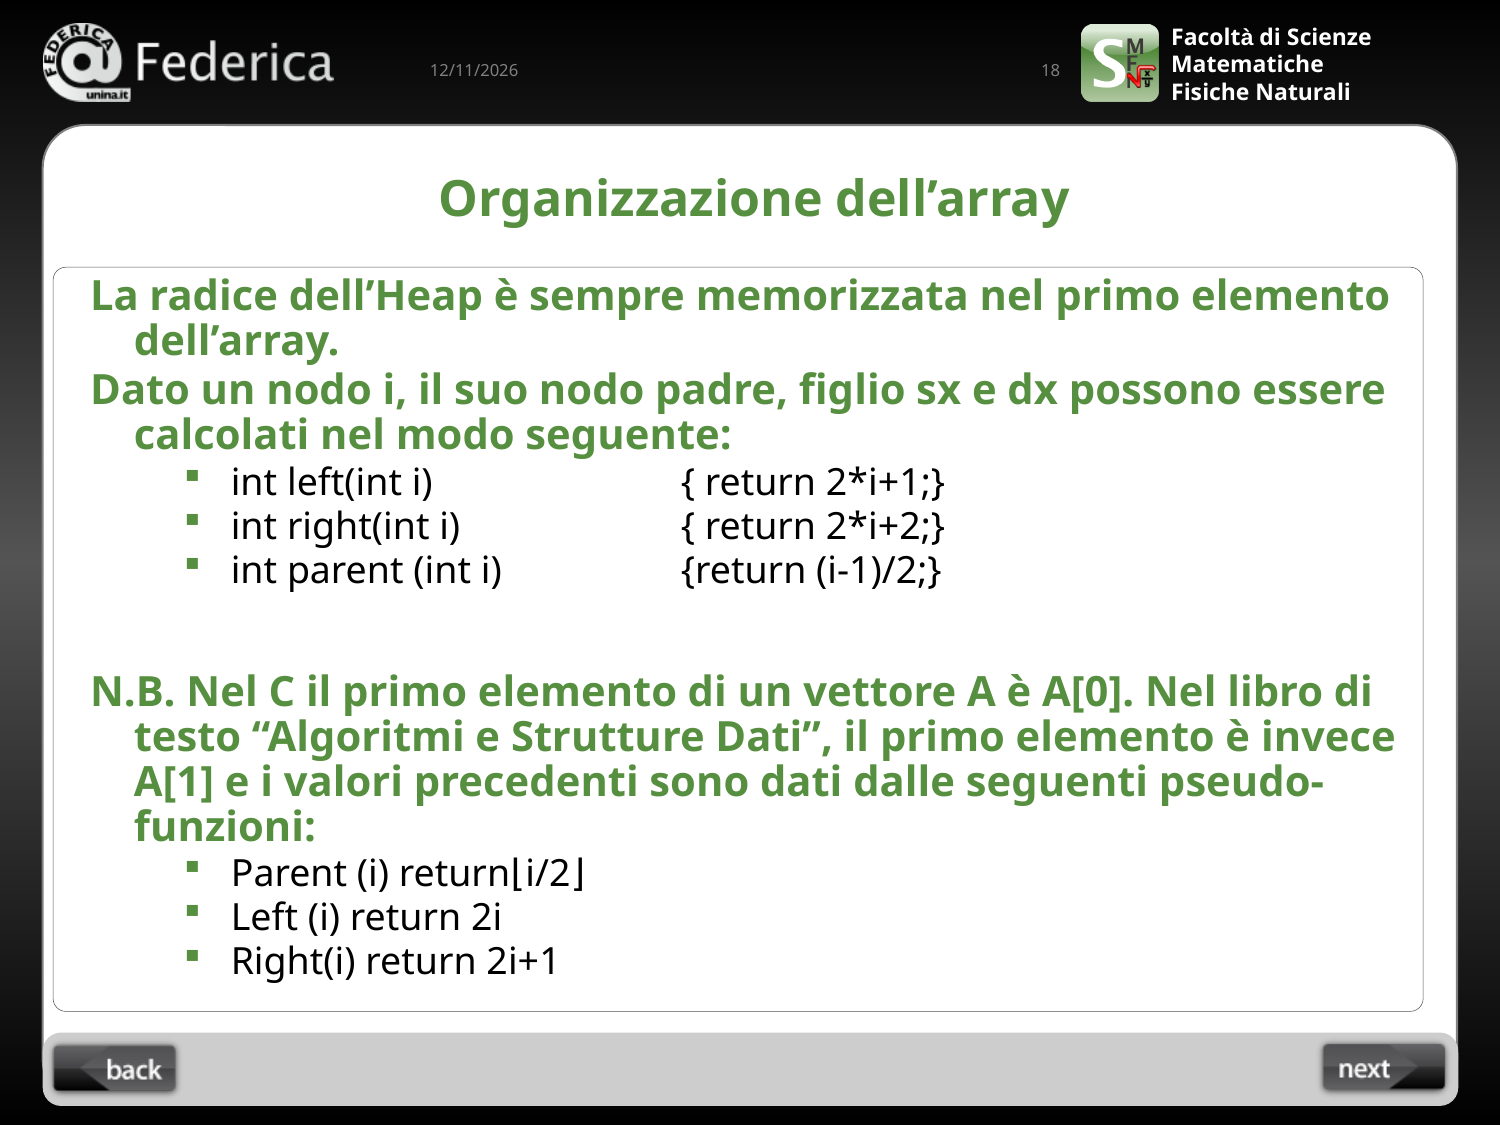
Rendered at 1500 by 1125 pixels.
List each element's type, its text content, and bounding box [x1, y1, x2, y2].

text_box [53, 267, 1424, 1012]
slide_number 18 [962, 33, 1075, 109]
picture [45, 1037, 185, 1102]
picture [1081, 24, 1159, 102]
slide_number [375, 34, 534, 110]
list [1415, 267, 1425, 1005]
picture [43, 23, 334, 102]
title Organizzazione dell’array [53, 125, 1456, 268]
picture [1313, 1035, 1453, 1100]
